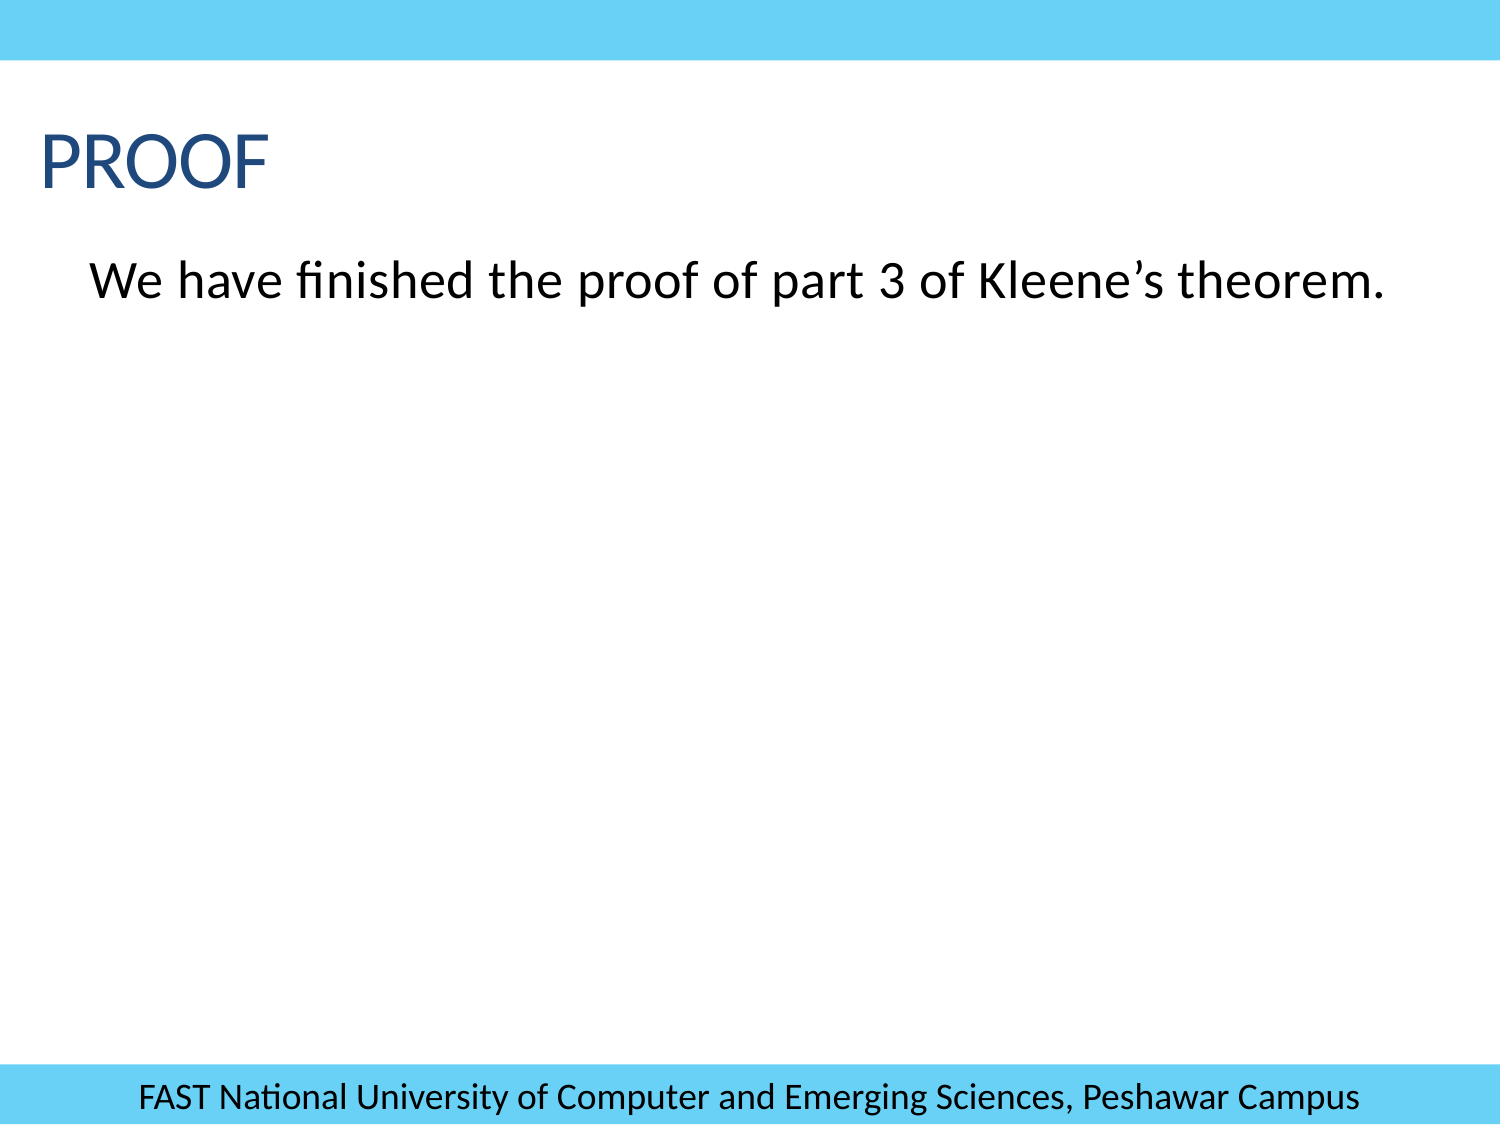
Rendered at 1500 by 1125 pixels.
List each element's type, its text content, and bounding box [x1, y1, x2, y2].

text_box We have finished the proof of part 3 of Kleene’s theorem. [74, 237, 1425, 1038]
text_box Proof [24, 74, 1425, 213]
